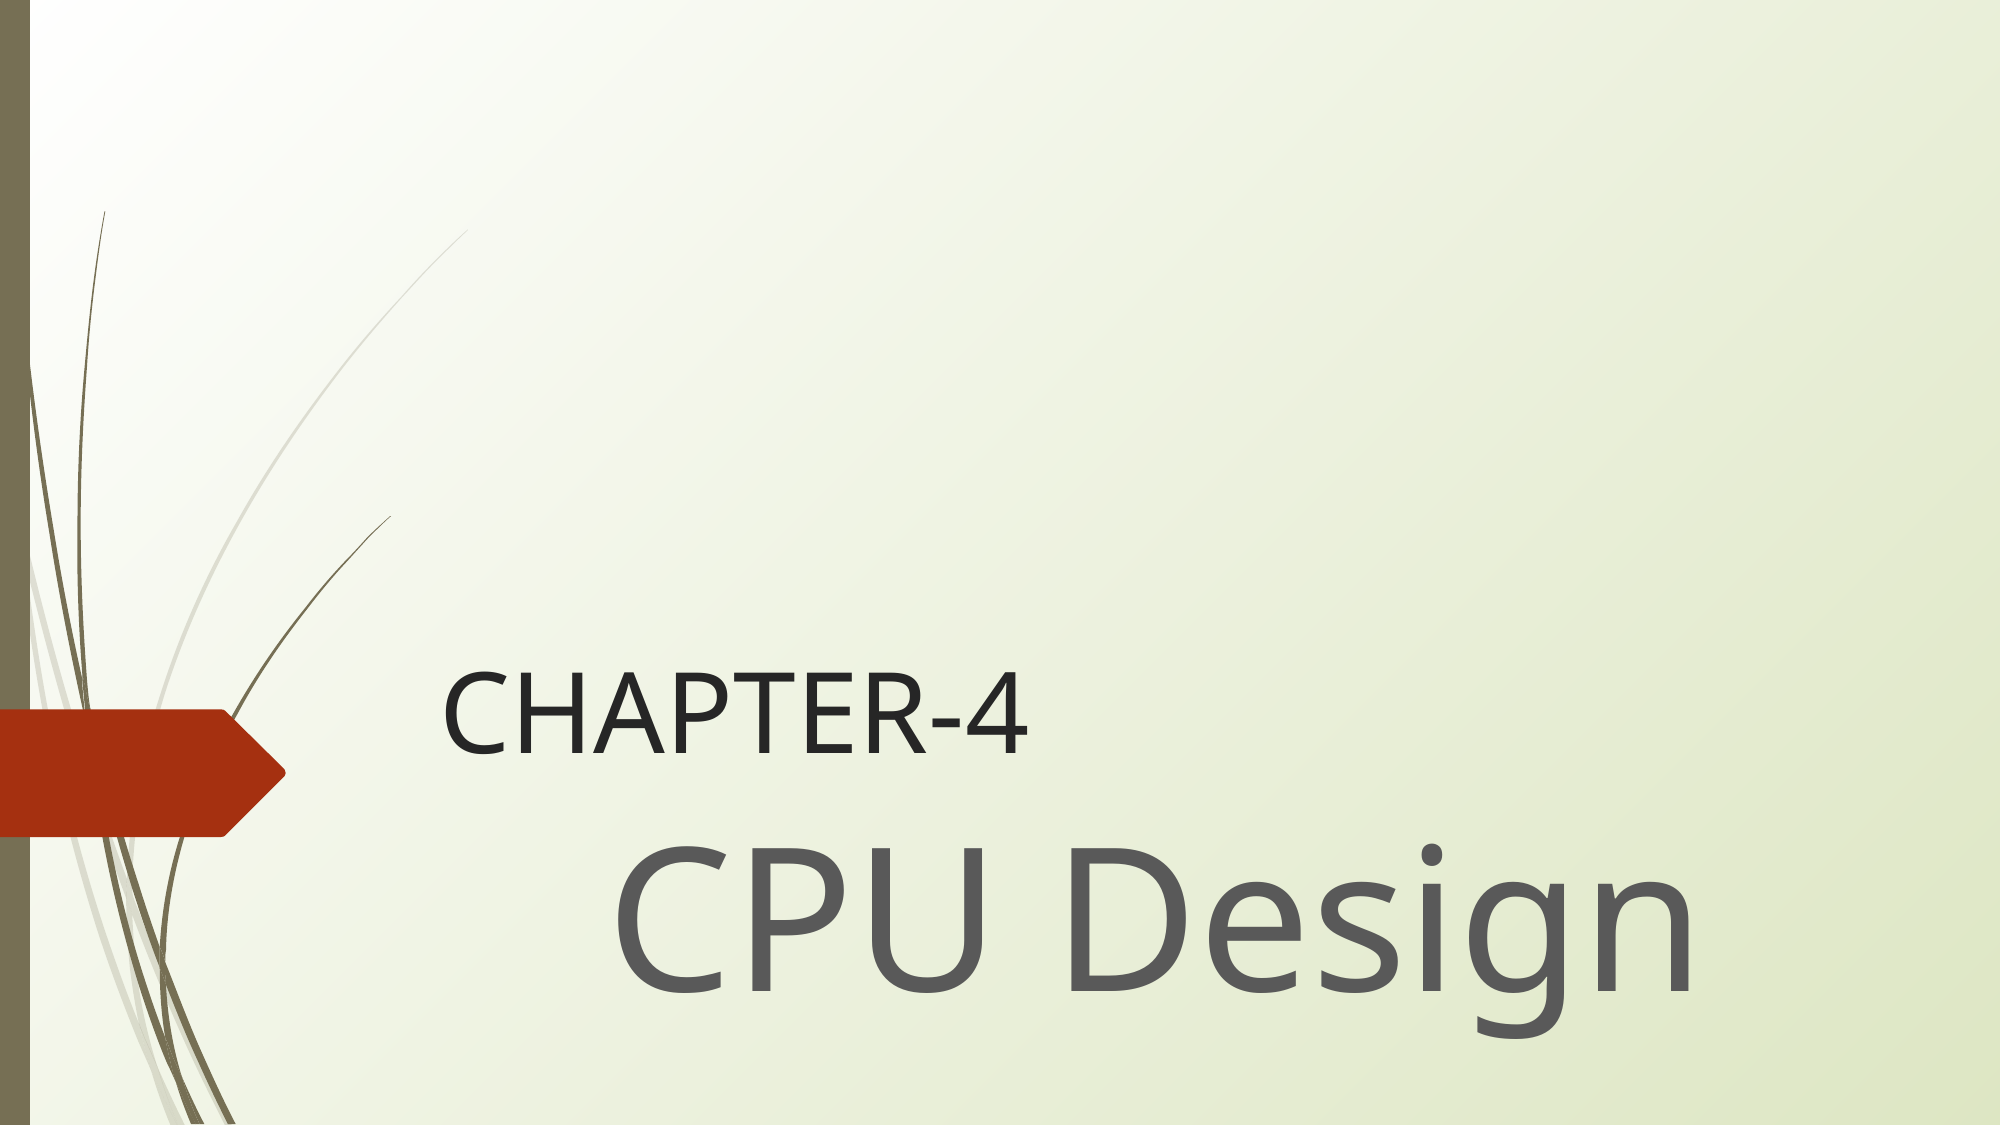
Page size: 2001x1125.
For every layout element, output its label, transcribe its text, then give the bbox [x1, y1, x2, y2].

title CHAPTER-4 [424, 412, 1888, 783]
subtitle CPU Design [424, 783, 1888, 969]
